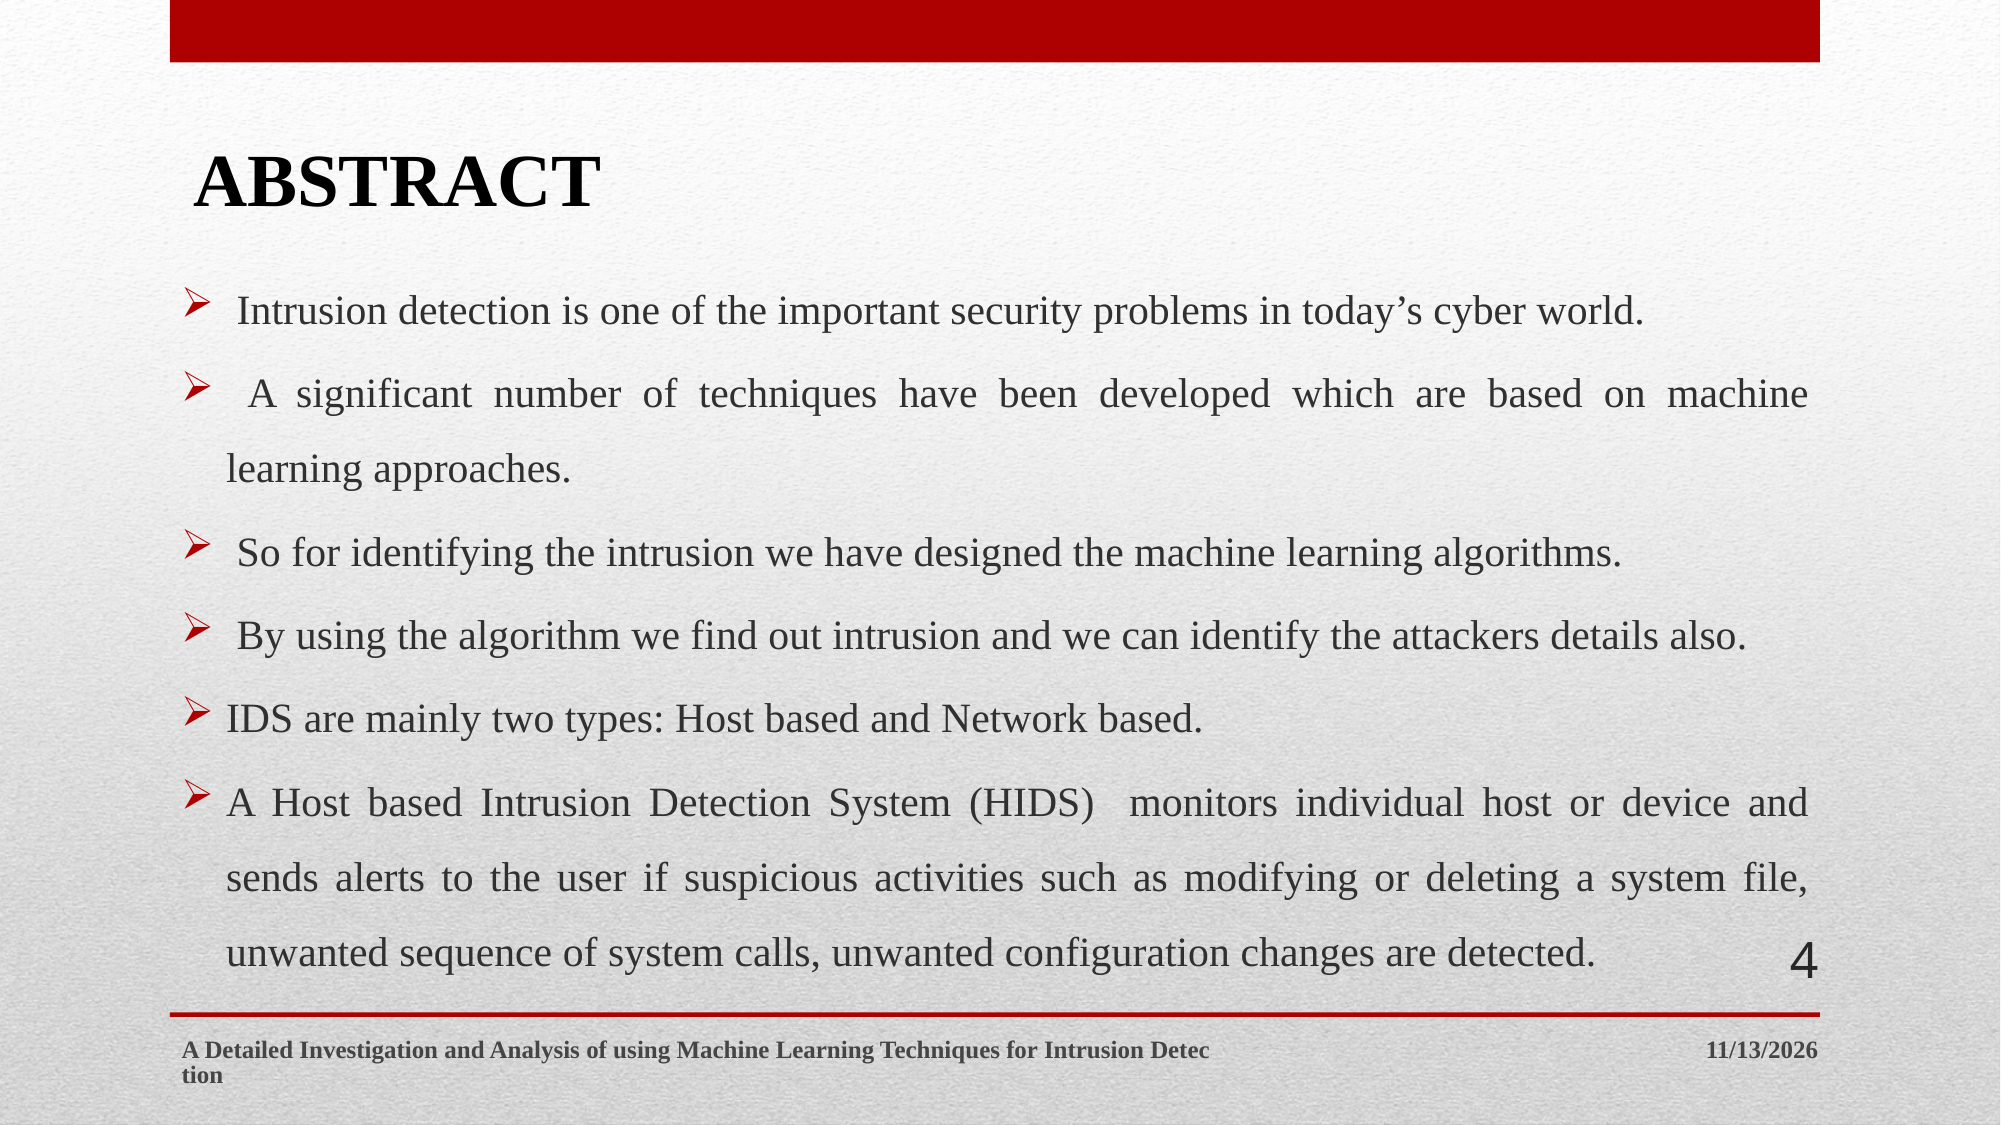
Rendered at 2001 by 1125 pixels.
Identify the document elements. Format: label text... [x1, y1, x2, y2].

title ABSTRACT [178, 120, 1829, 230]
footer A Detailed Investigation and Analysis of using Machine Learning Techniques for Intrusion Detection [166, 1018, 1233, 1079]
list Intrusion detection is one of the important security problems in today’s cyber world. A significant number of techniques have been developed which are based on machine learning approaches. So for identifying the intrusion we have designed the machine learning algorithms. By using the algorithm we find out intrusion and we can identify the attackers details also. IDS are mainly two types: Host based and Network based. A Host based Intrusion Detection System (HIDS) monitors individual host or device and sends alerts to the user if suspicious activities such as modifying or deleting a system file, unwanted sequence of system calls, unwanted configuration changes are detected. [166, 263, 1826, 969]
slide_number 4 [1666, 933, 1834, 993]
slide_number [1366, 1018, 1834, 1079]
